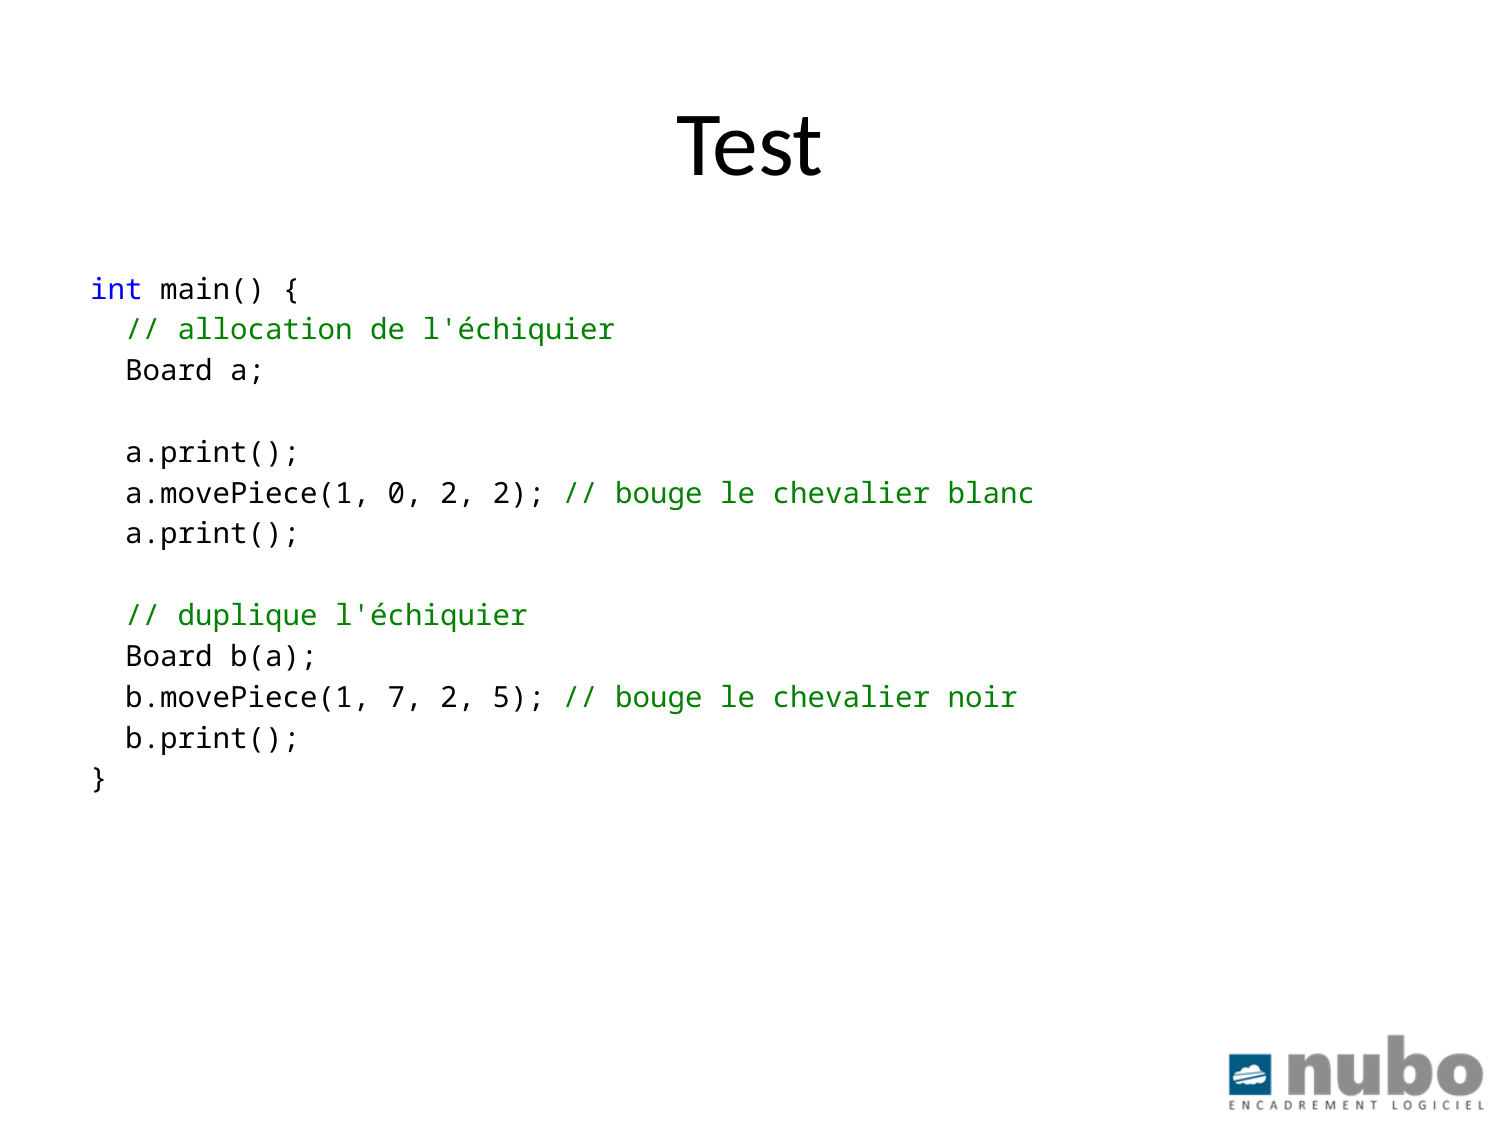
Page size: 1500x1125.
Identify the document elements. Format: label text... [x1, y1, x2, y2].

list int main() { // allocation de l'échiquier Board a; a.print(); a.movePiece(1, 0, 2, 2); // bouge le chevalier blanc a.print(); // duplique l'échiquier Board b(a); b.movePiece(1, 7, 2, 5); // bouge le chevalier noir b.print(); } [75, 262, 1425, 1005]
picture [1226, 1032, 1488, 1113]
title Test [75, 45, 1425, 233]
